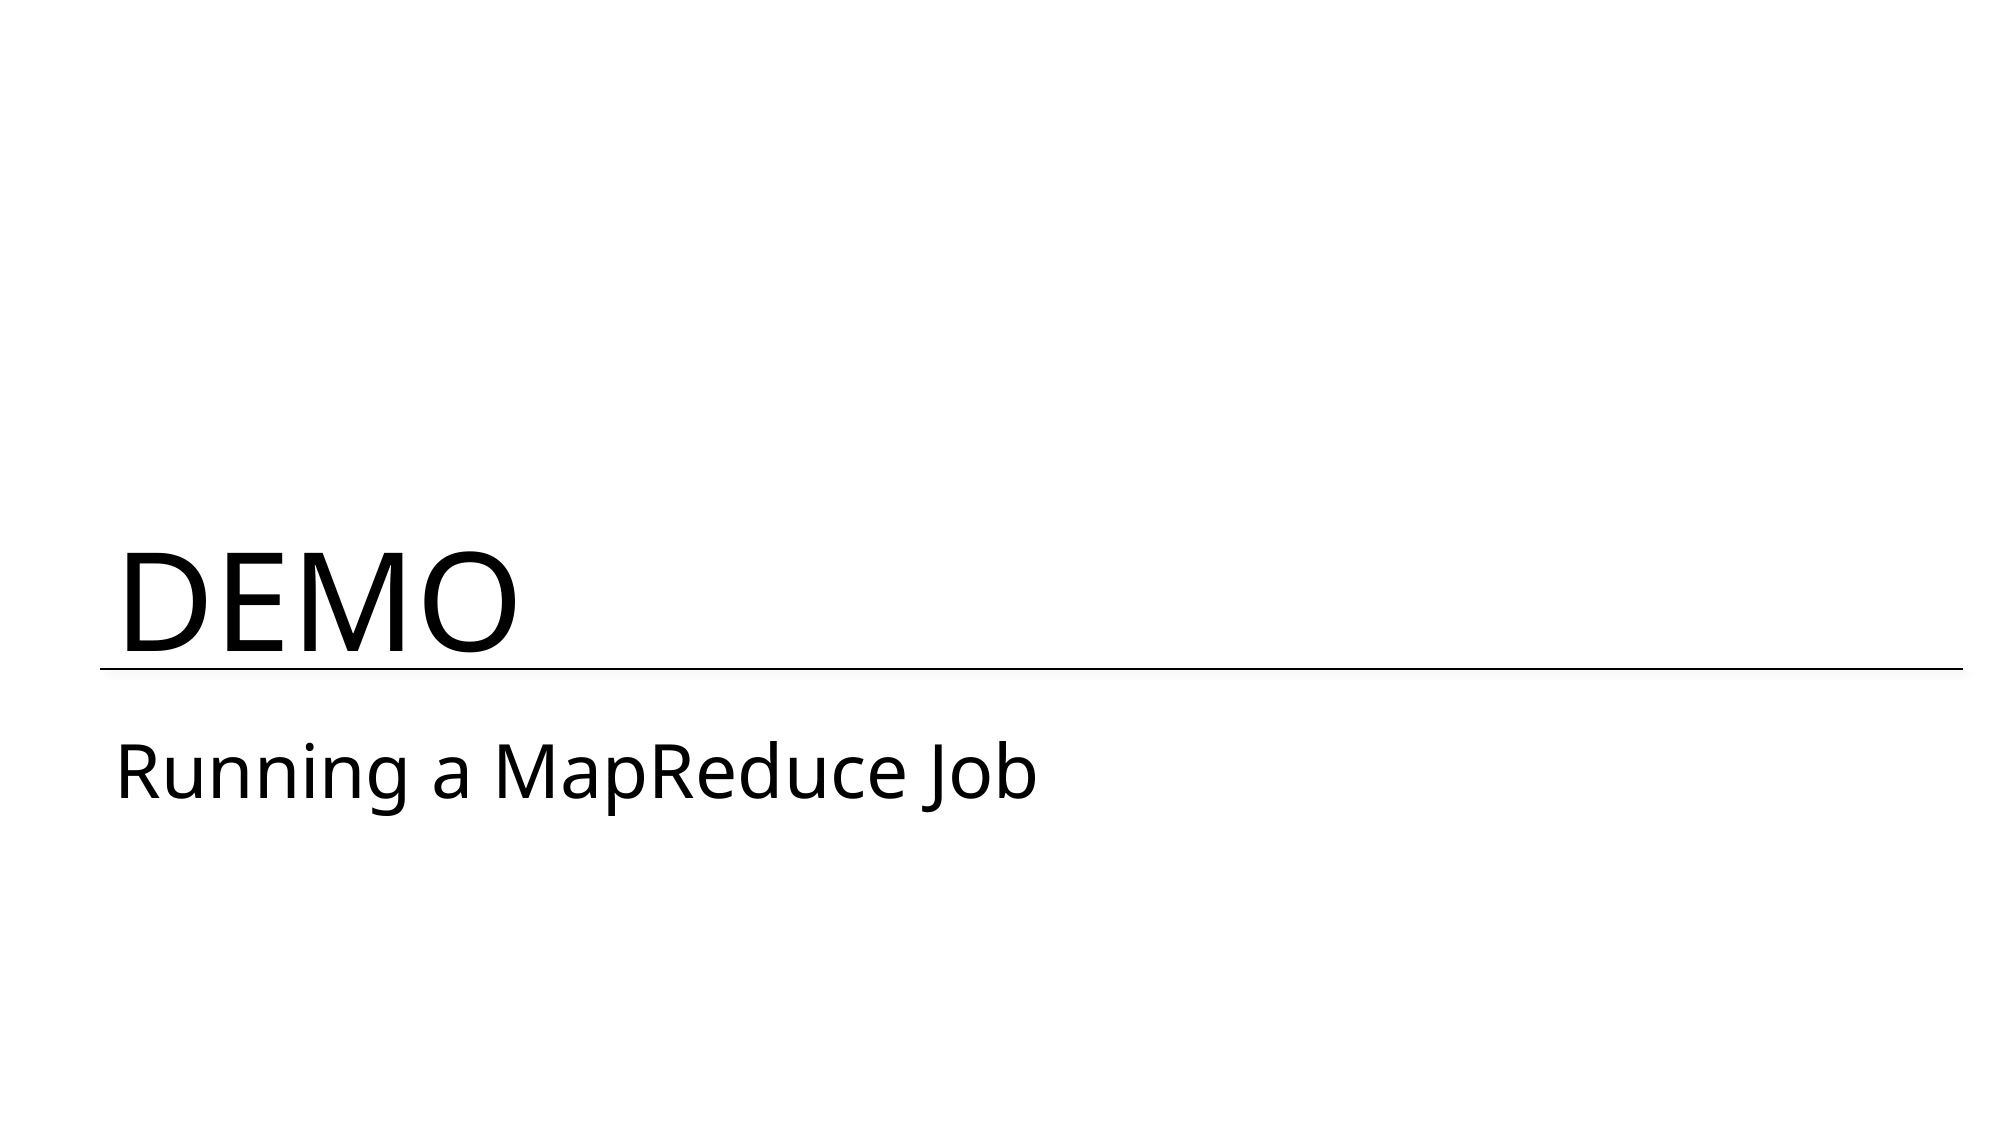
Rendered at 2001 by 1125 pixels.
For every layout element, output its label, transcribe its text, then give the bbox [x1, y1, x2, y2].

title Running a MapReduce Job [99, 733, 1976, 1009]
